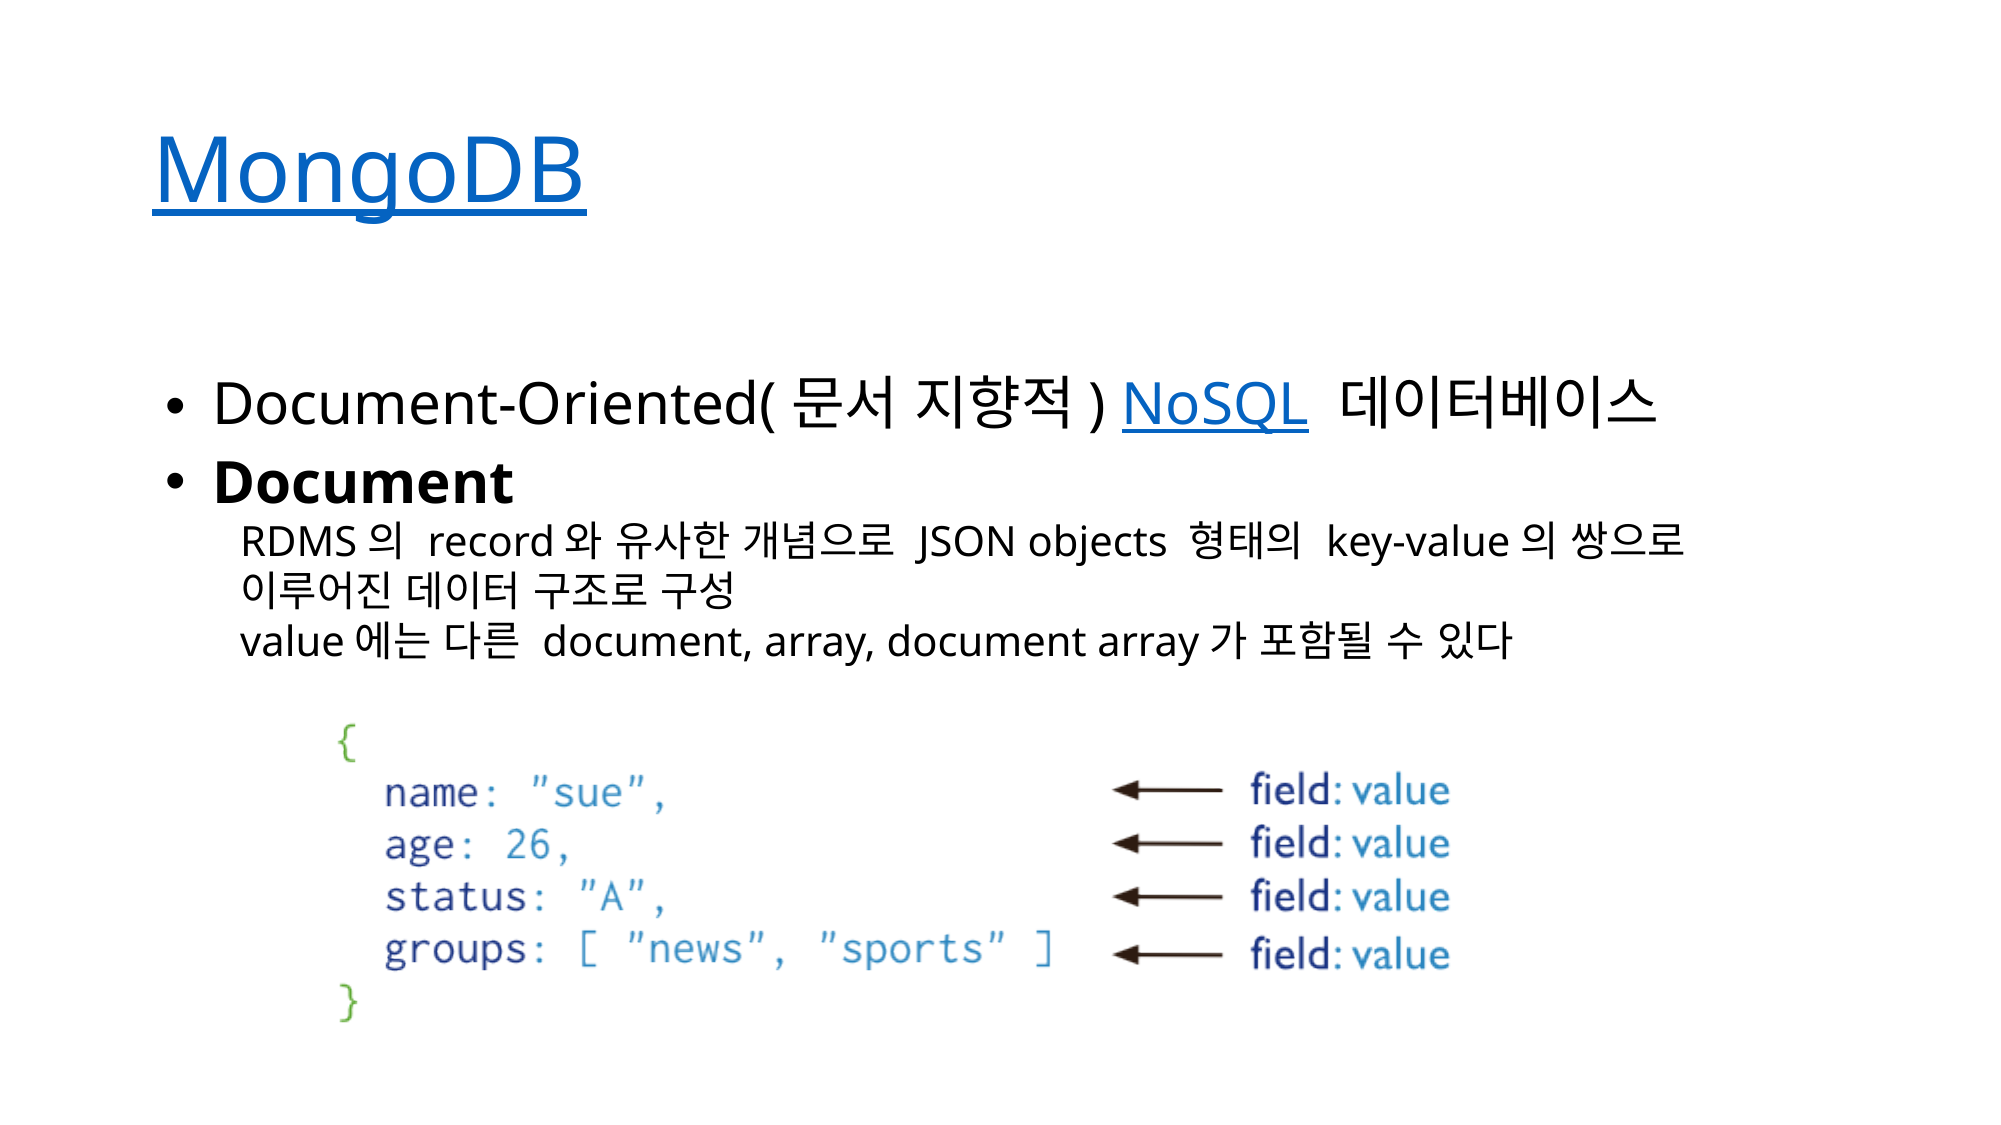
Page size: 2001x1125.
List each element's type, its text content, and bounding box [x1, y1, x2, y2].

title MongoDB [137, 59, 1863, 278]
picture [332, 707, 1473, 1048]
text_box Document-Oriented(문서 지향적) NoSQL 데이터베이스 Document RDMS의 record와 유사한 개념으로 JSON objects 형태의 key-value의 쌍으로 이루어진 데이터 구조로 구성 value에는 다른 document, array, document array가 포함될 수 있다 [150, 358, 1783, 723]
